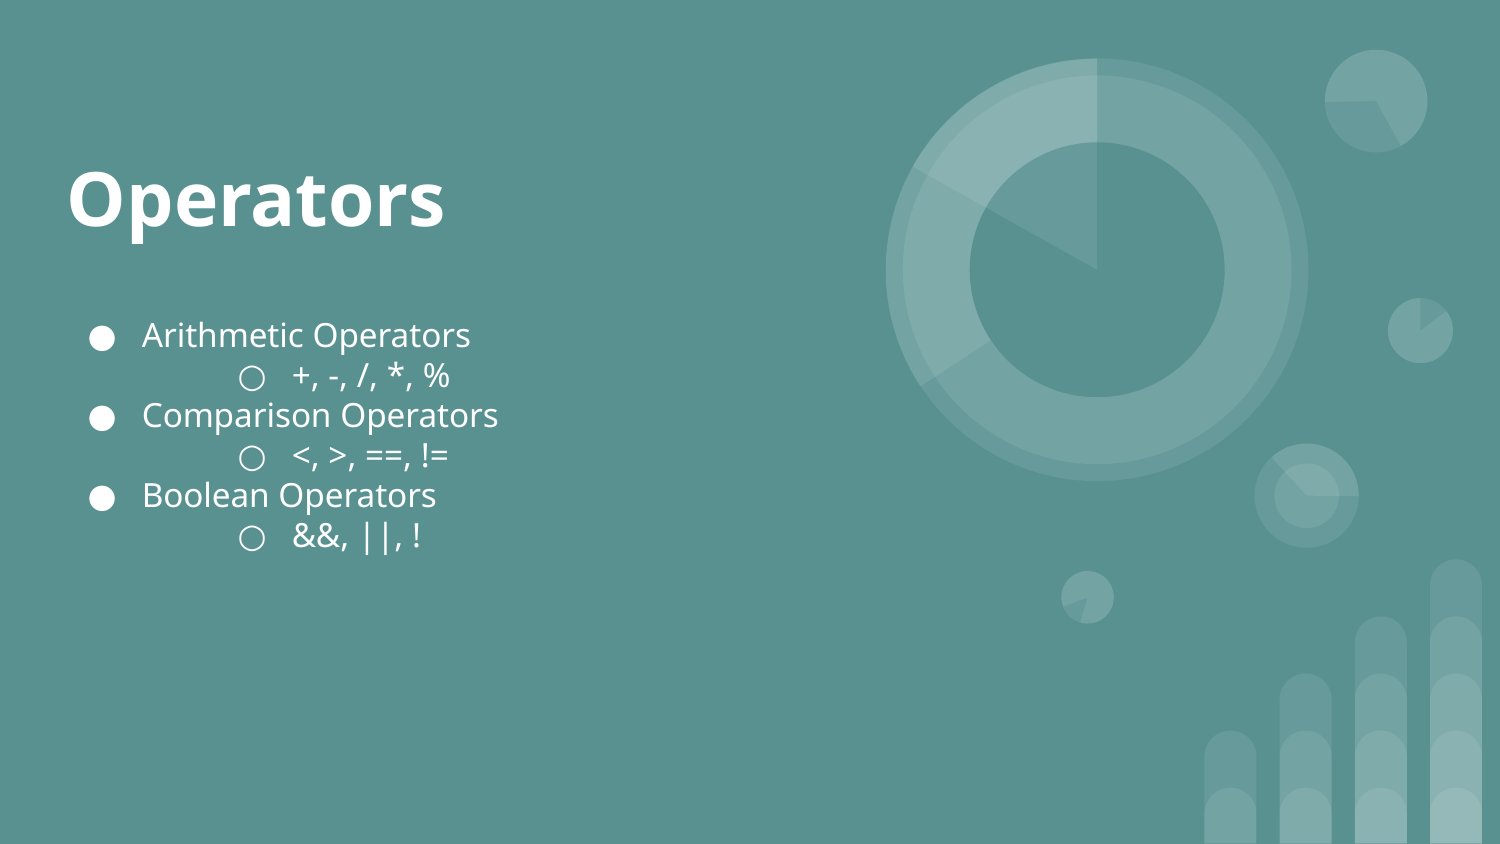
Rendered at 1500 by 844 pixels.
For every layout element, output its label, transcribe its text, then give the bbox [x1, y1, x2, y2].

subtitle Arithmetic Operators +, -, /, *, % Comparison Operators <, >, ==, != Boolean Operators &&, ||, ! [51, 299, 1089, 752]
title Operators [51, 42, 750, 299]
